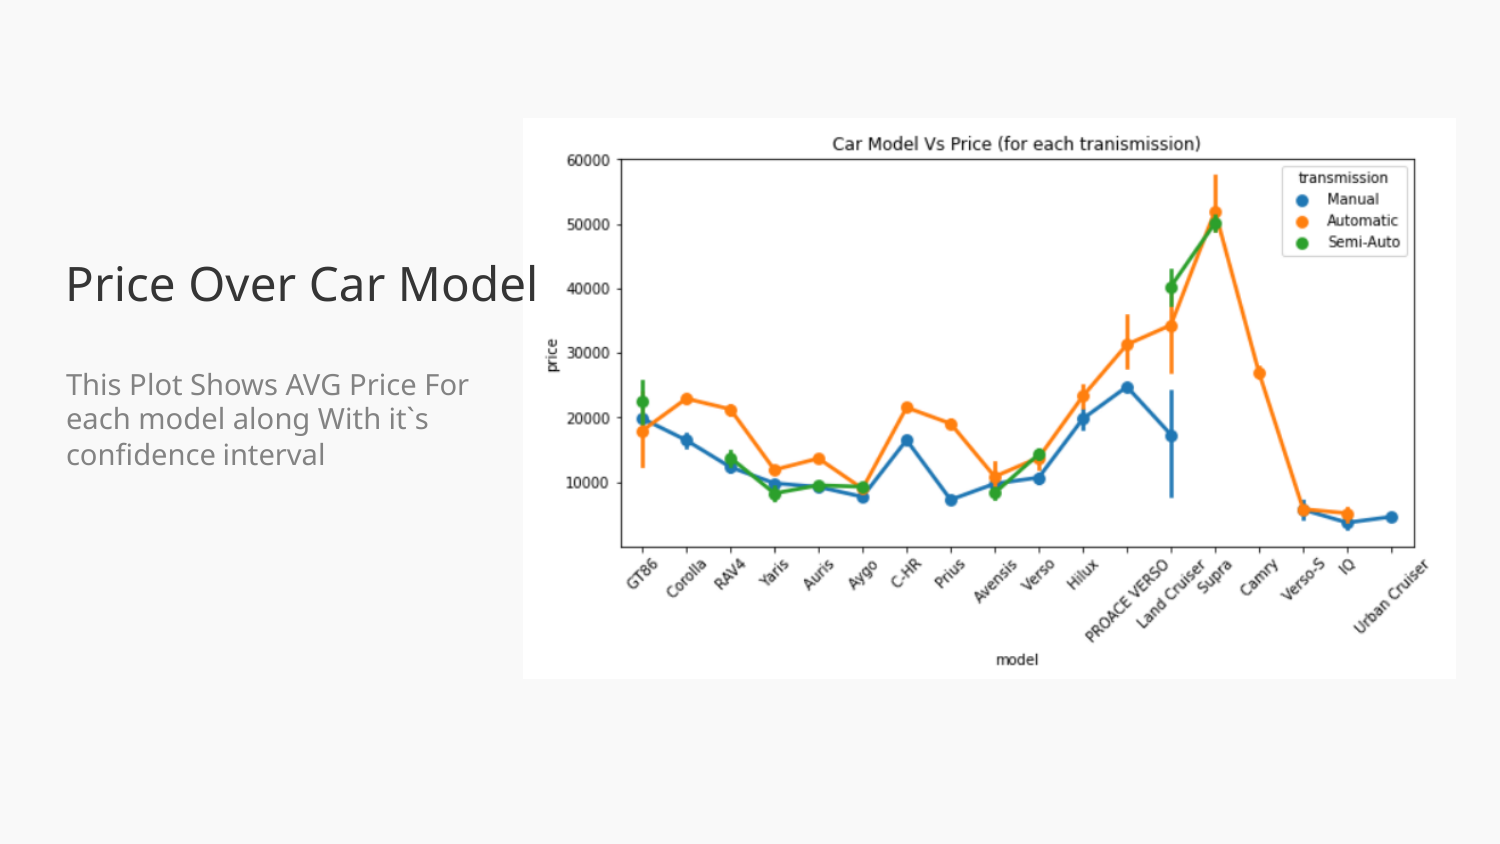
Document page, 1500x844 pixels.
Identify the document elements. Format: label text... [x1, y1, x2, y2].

text_box This Plot Shows AVG Price For each model along With it`s confidence interval [32, 282, 517, 555]
picture [522, 118, 1457, 679]
text_box Price Over Car Model [50, 216, 517, 348]
